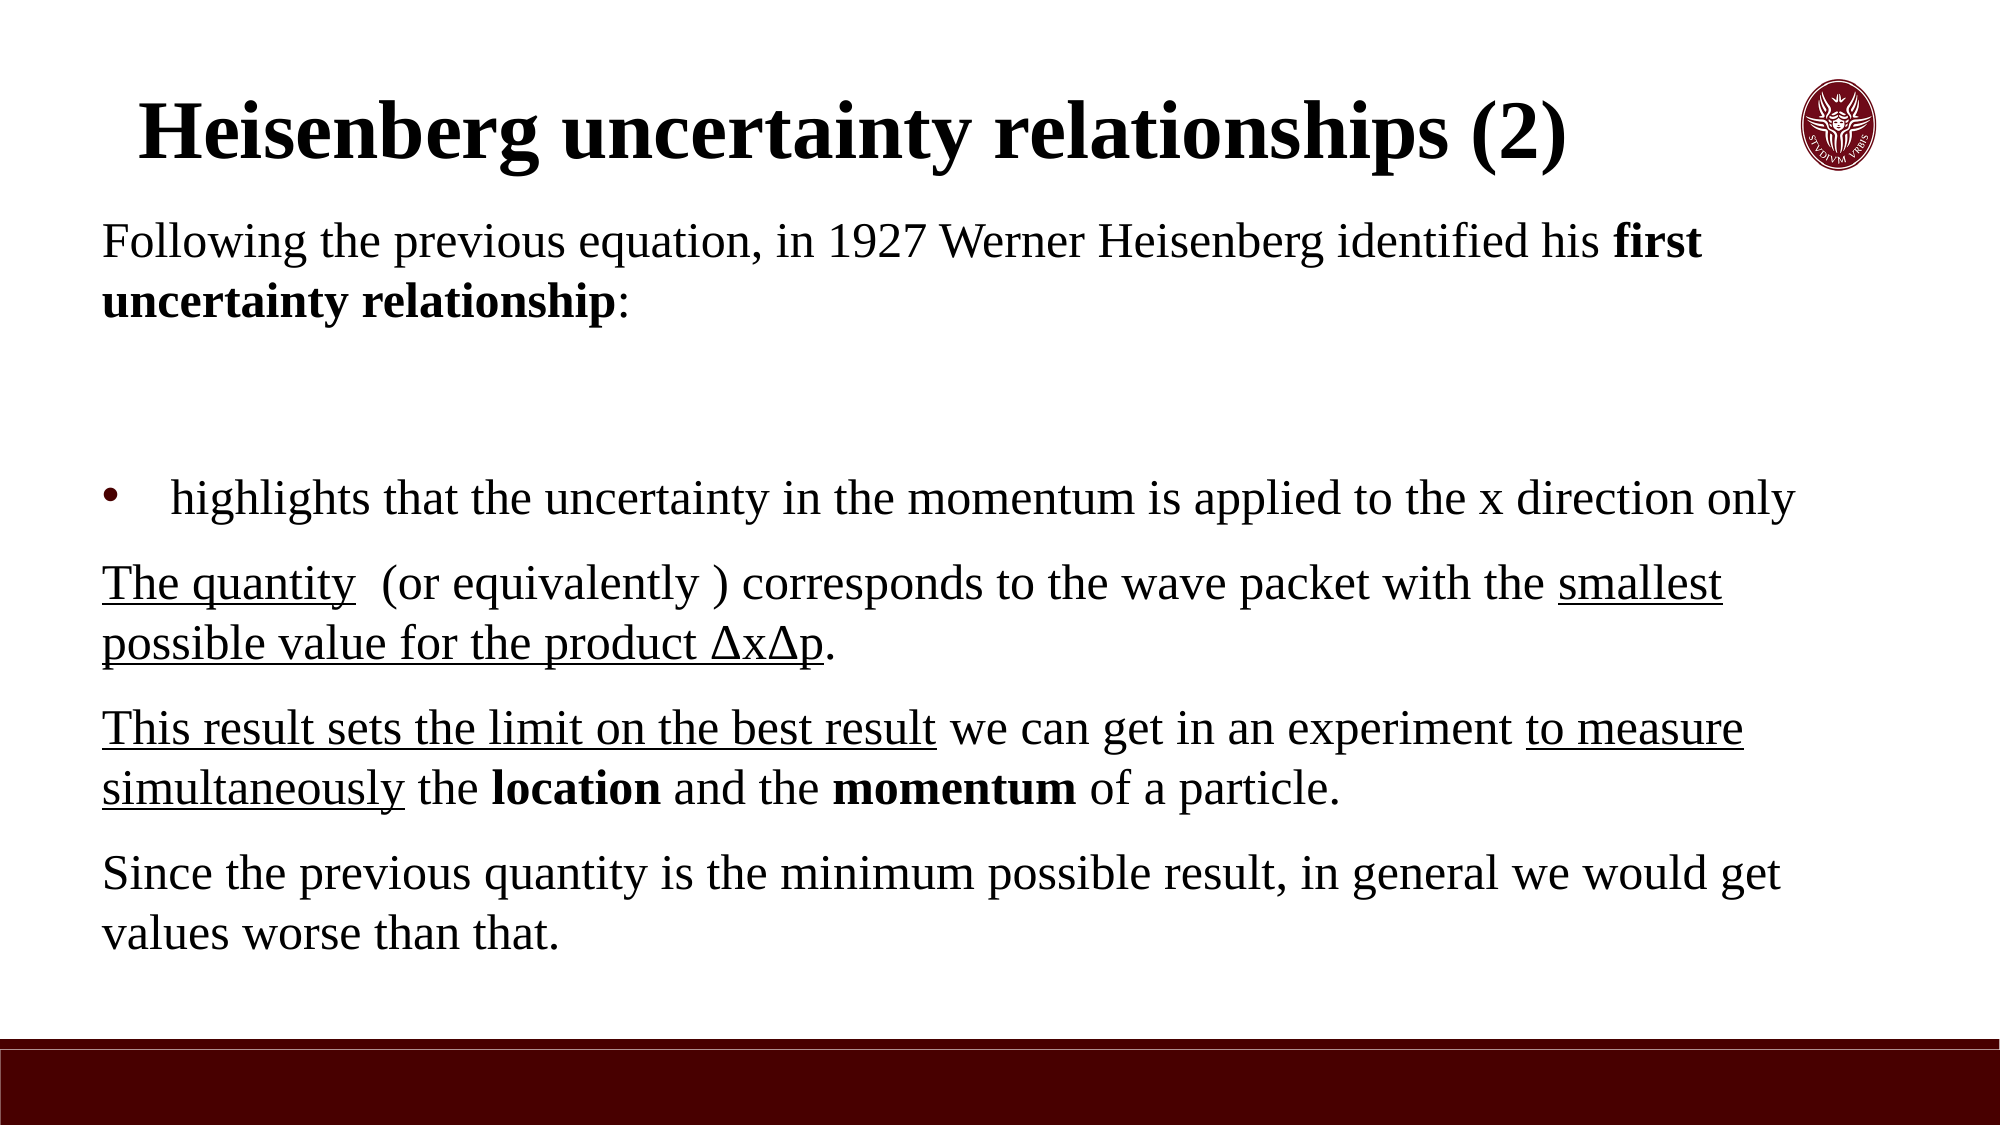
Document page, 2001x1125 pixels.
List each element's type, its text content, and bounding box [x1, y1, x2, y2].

text_box Heisenberg uncertainty relationships (2) [123, 68, 1707, 184]
picture [1776, 67, 1895, 185]
